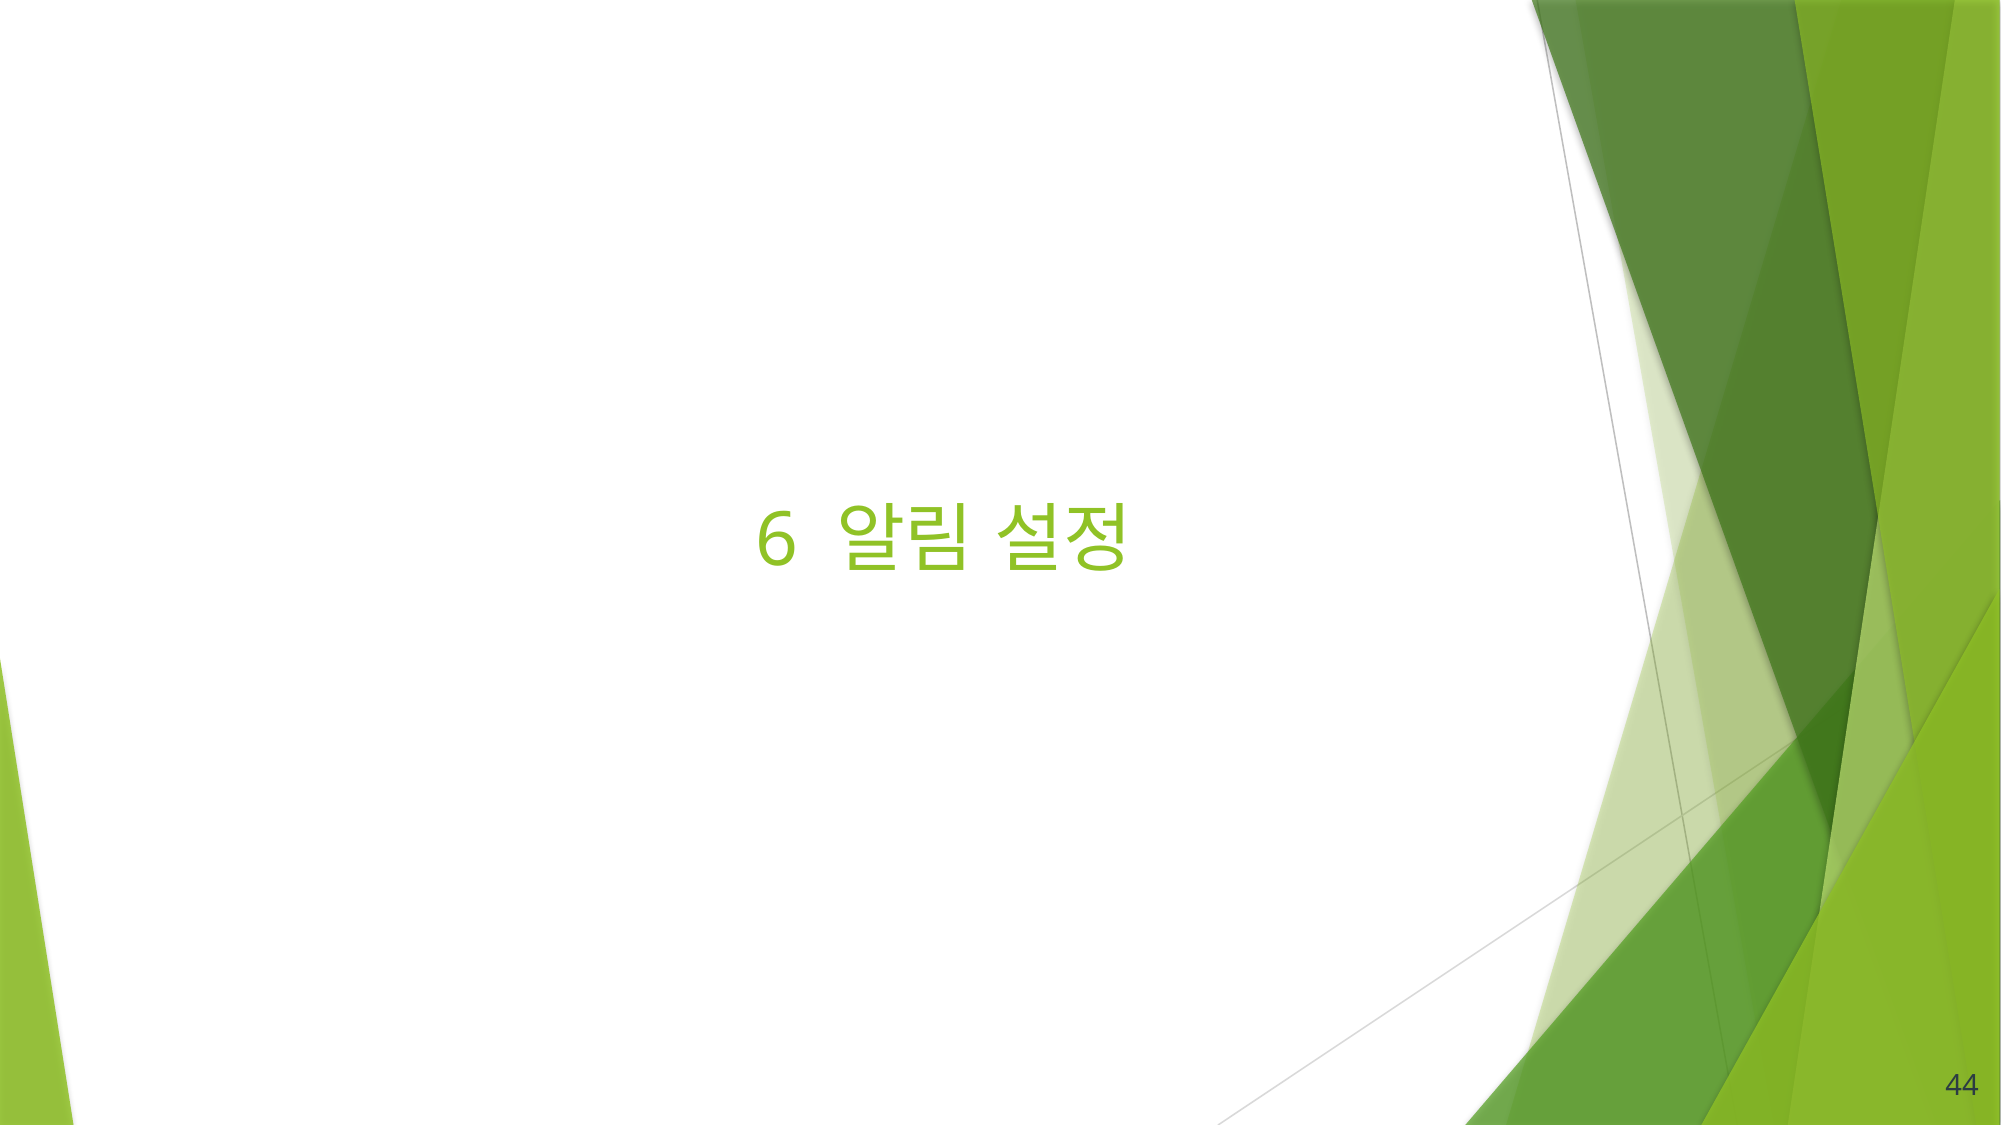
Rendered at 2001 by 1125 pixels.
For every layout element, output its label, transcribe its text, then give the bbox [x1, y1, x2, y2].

slide_number 44 [1881, 1056, 1994, 1117]
title 6 알림 설정 [740, 483, 2000, 700]
